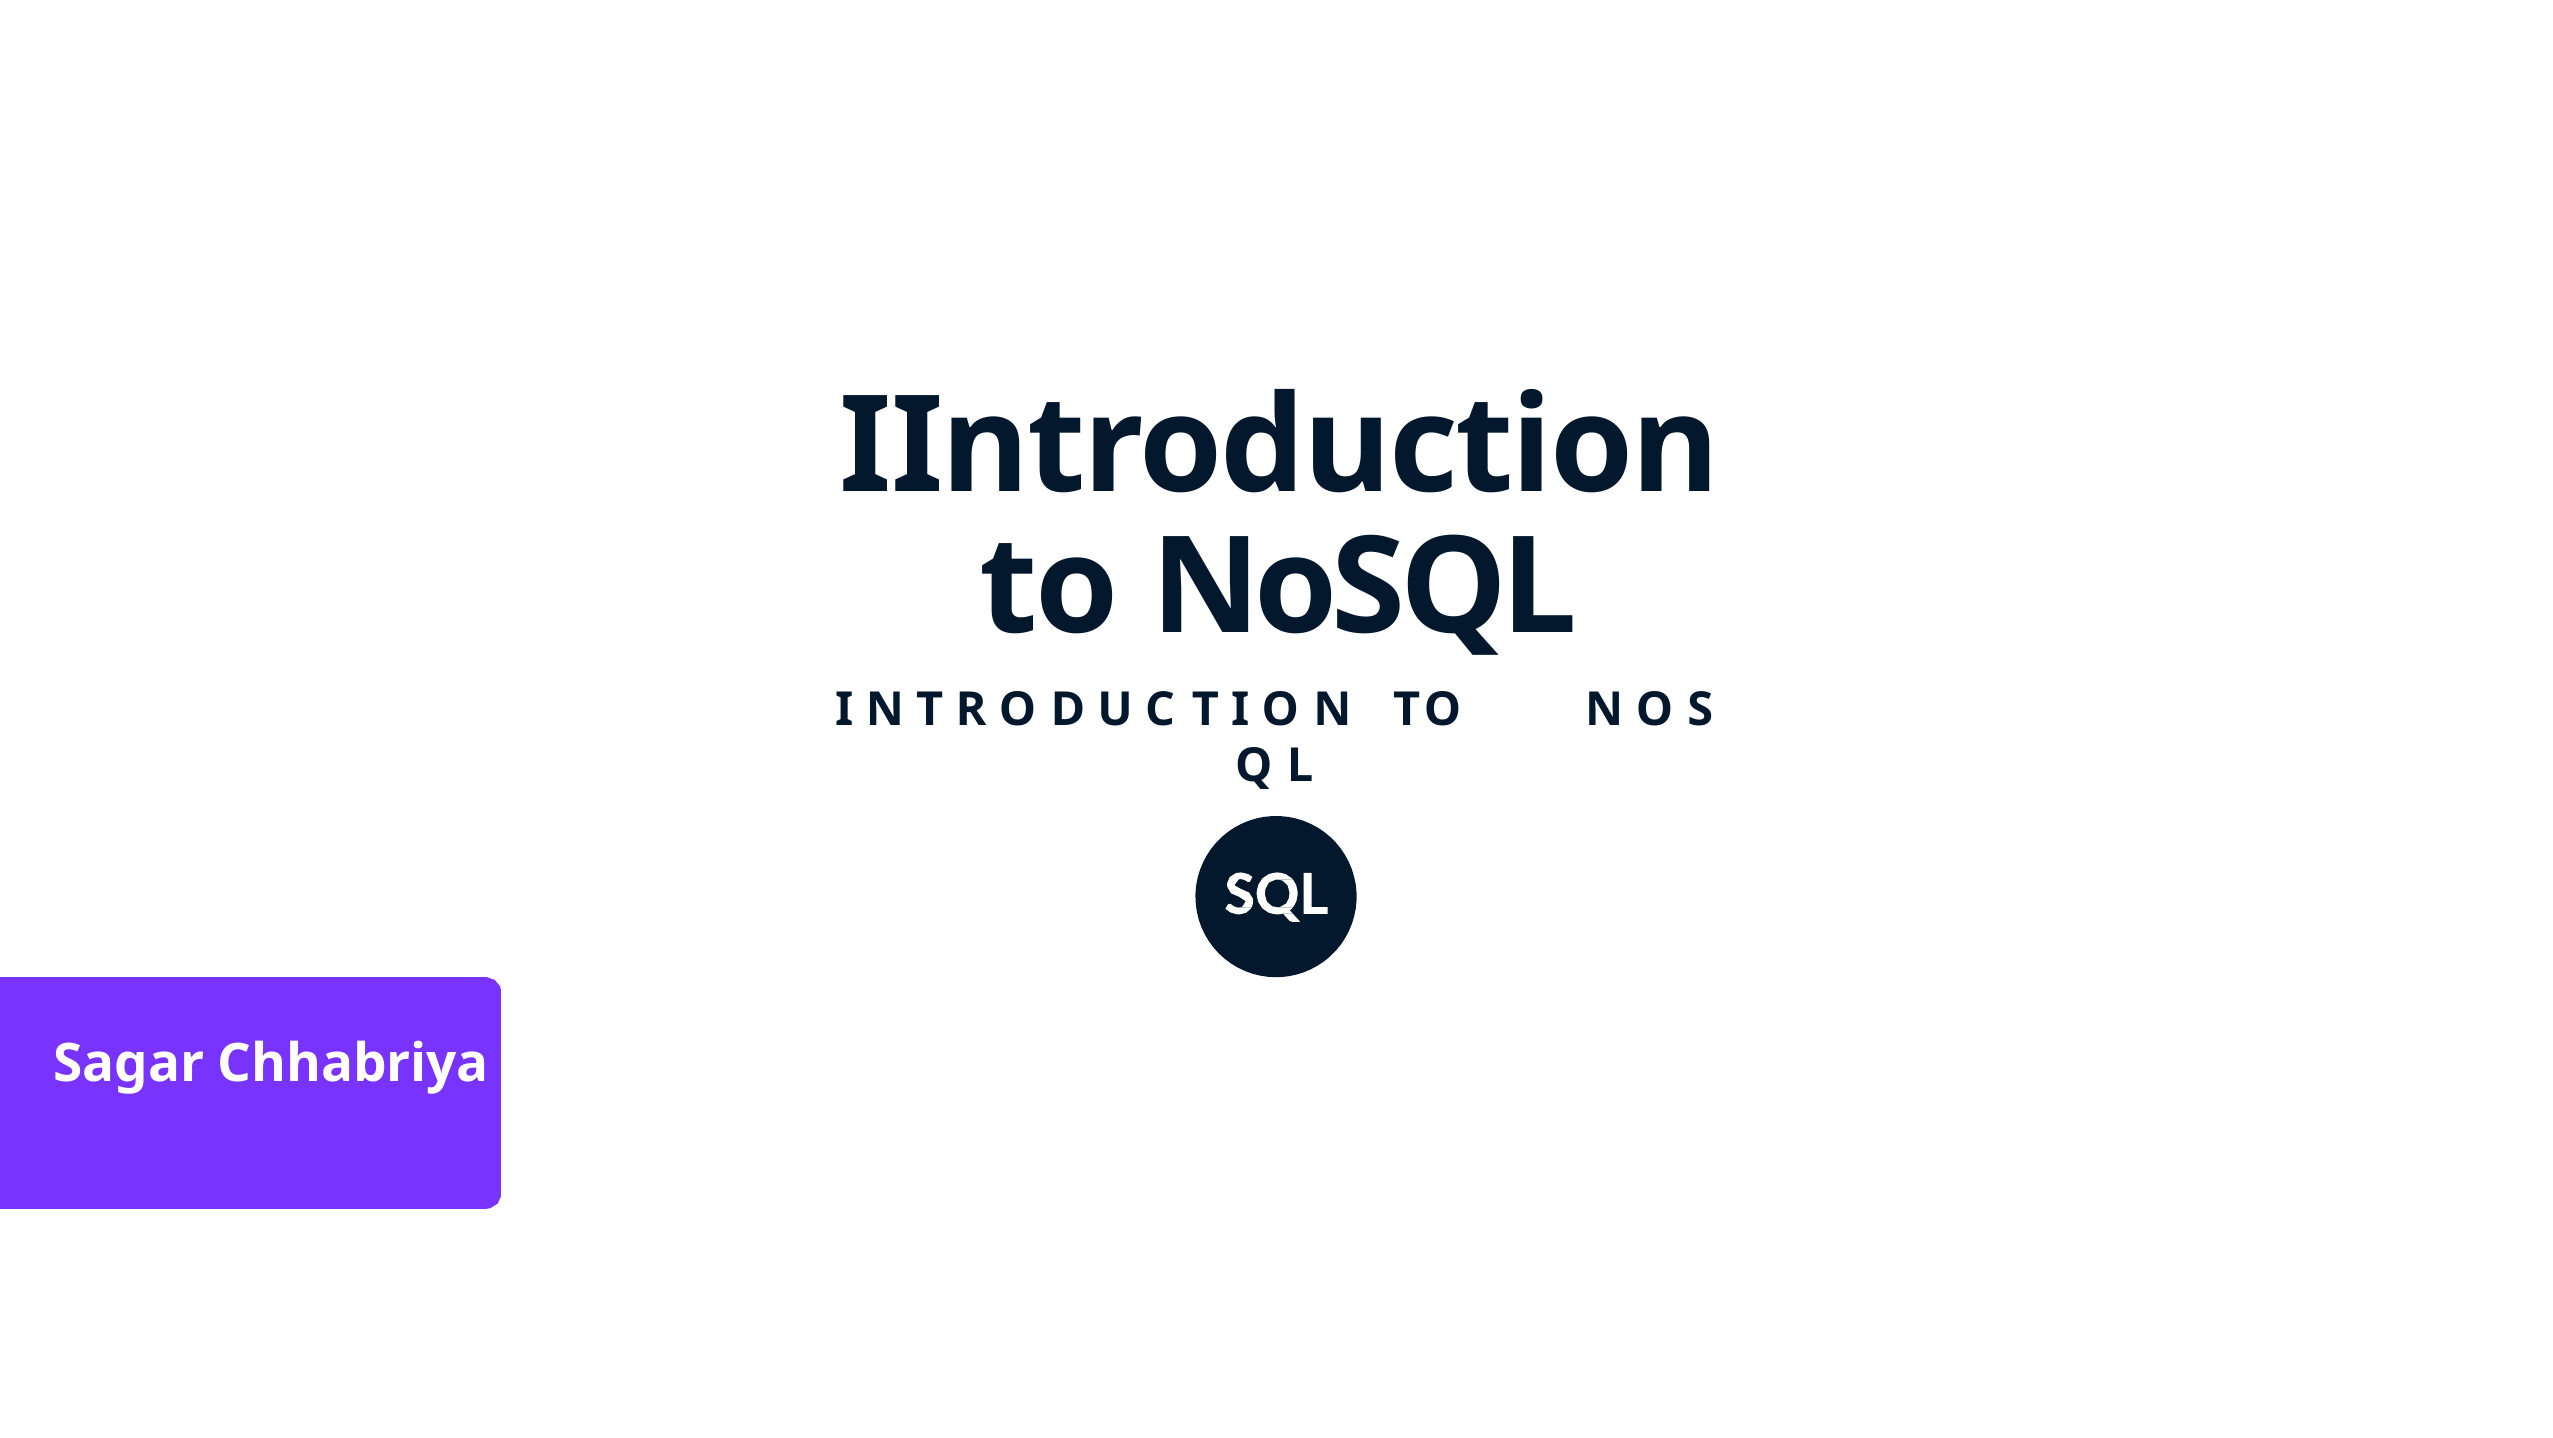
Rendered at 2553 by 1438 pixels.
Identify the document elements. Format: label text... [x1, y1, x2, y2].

text_box [0, 977, 501, 1209]
text_box Sagar Chhabriya [51, 1014, 501, 1092]
title IIntroduction to NoSQL I N T R O D U C T I O N TO N O S Q L [828, 353, 1728, 791]
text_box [1195, 815, 1357, 978]
